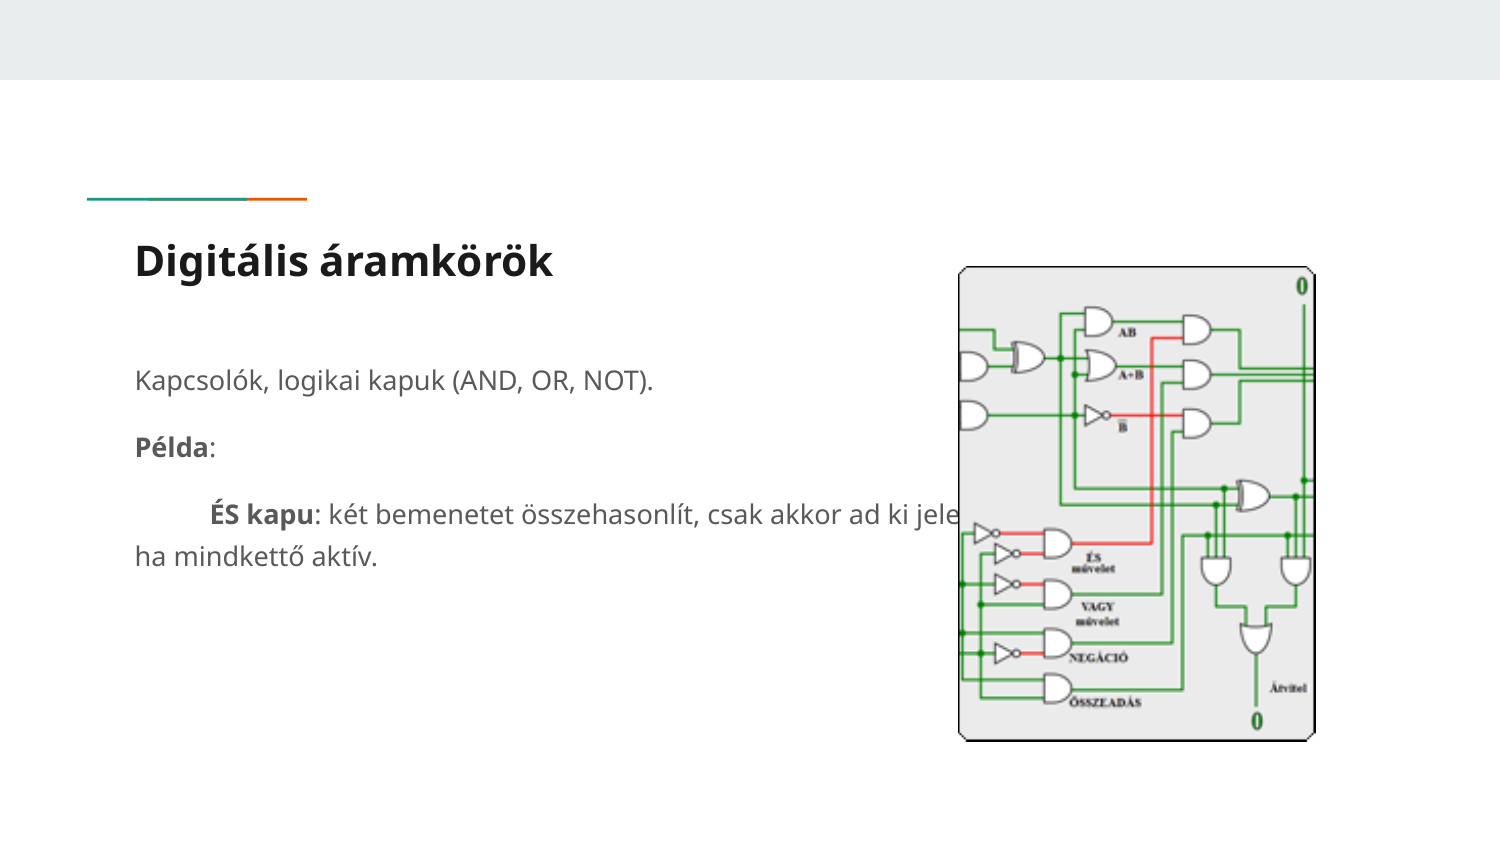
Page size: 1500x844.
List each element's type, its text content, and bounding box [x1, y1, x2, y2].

picture [957, 266, 1316, 742]
list Kapcsolók, logikai kapuk (AND, OR, NOT). Példa: ÉS kapu: két bemenetet összehasonlít, csak akkor ad ki jelet, ha mindkettő aktív. [119, 341, 952, 712]
title Digitális áramkörök [119, 216, 1381, 305]
